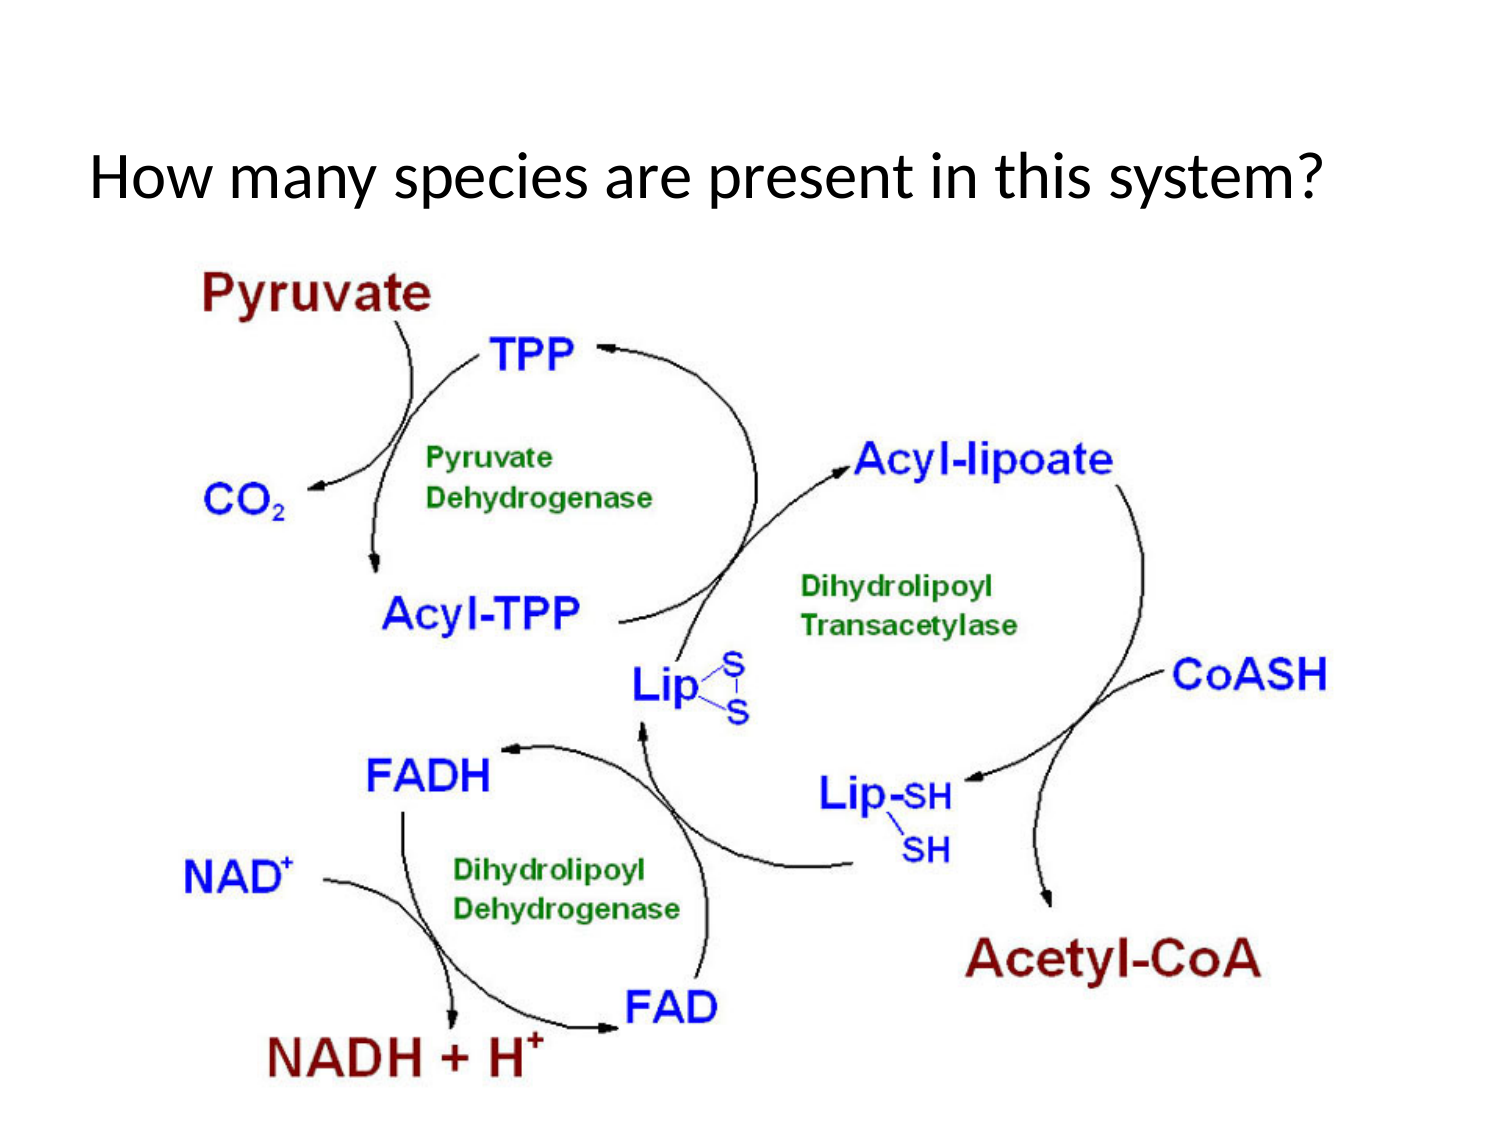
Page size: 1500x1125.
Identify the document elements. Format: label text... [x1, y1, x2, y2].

text_box How many species are present in this system? [74, 124, 1438, 220]
picture [169, 249, 1343, 1104]
